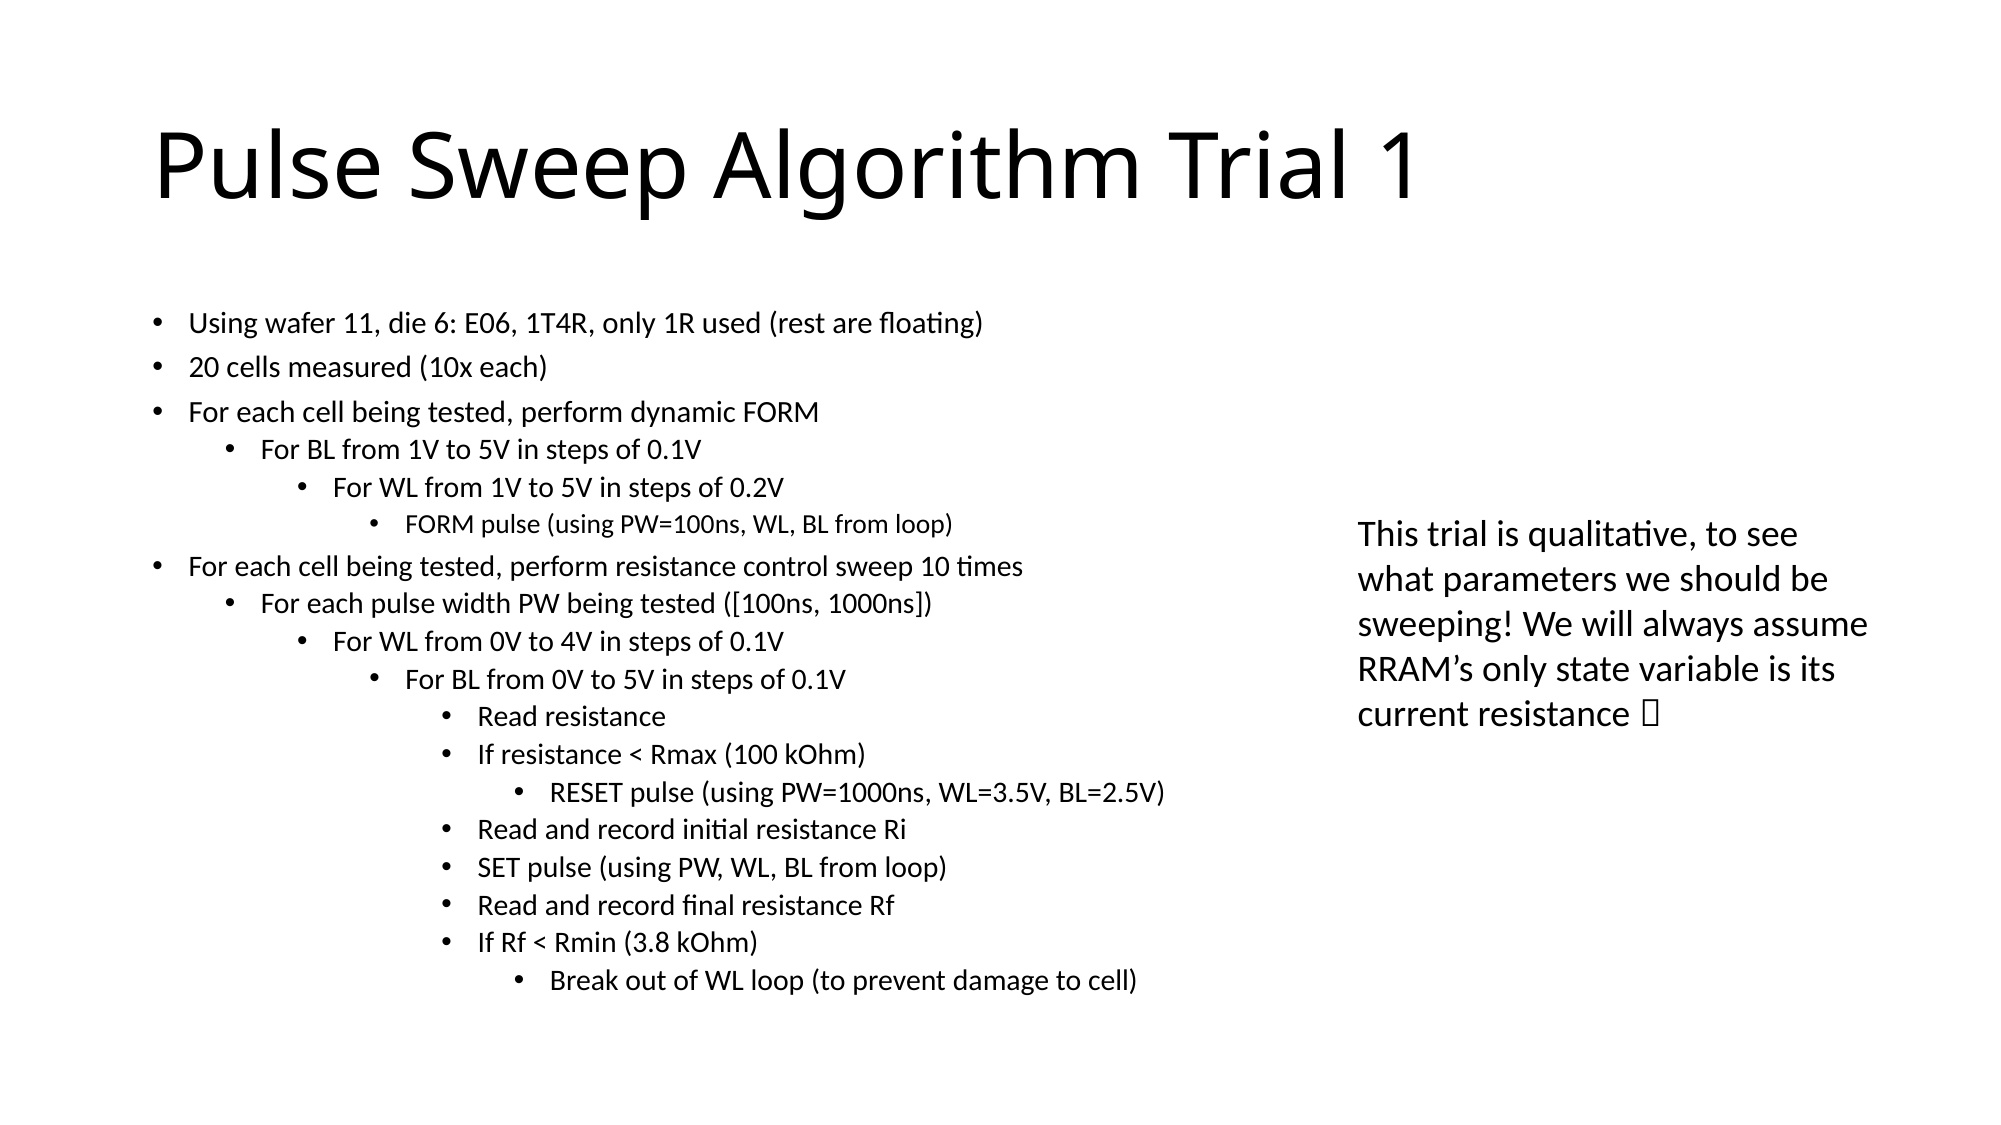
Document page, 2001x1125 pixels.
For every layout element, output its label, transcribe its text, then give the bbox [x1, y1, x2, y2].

list Using wafer 11, die 6: E06, 1T4R, only 1R used (rest are floating) 20 cells measured (10x each) For each cell being tested, perform dynamic FORM For BL from 1V to 5V in steps of 0.1V For WL from 1V to 5V in steps of 0.2V FORM pulse (using PW=100ns, WL, BL from loop) For each cell being tested, perform resistance control sweep 10 times For each pulse width PW being tested ([100ns, 1000ns]) For WL from 0V to 4V in steps of 0.1V For BL from 0V to 5V in steps of 0.1V Read resistance If resistance < Rmax (100 kOhm) RESET pulse (using PW=1000ns, WL=3.5V, BL=2.5V) Read and record initial resistance Ri SET pulse (using PW, WL, BL from loop) Read and record final resistance Rf If Rf < Rmin (3.8 kOhm) Break out of WL loop (to prevent damage to cell) [137, 299, 1863, 1014]
text_box This trial is qualitative, to see what parameters we should be sweeping! We will always assume RRAM’s only state variable is its current resistance  [1343, 501, 1897, 742]
title Pulse Sweep Algorithm Trial 1 [137, 59, 1863, 278]
